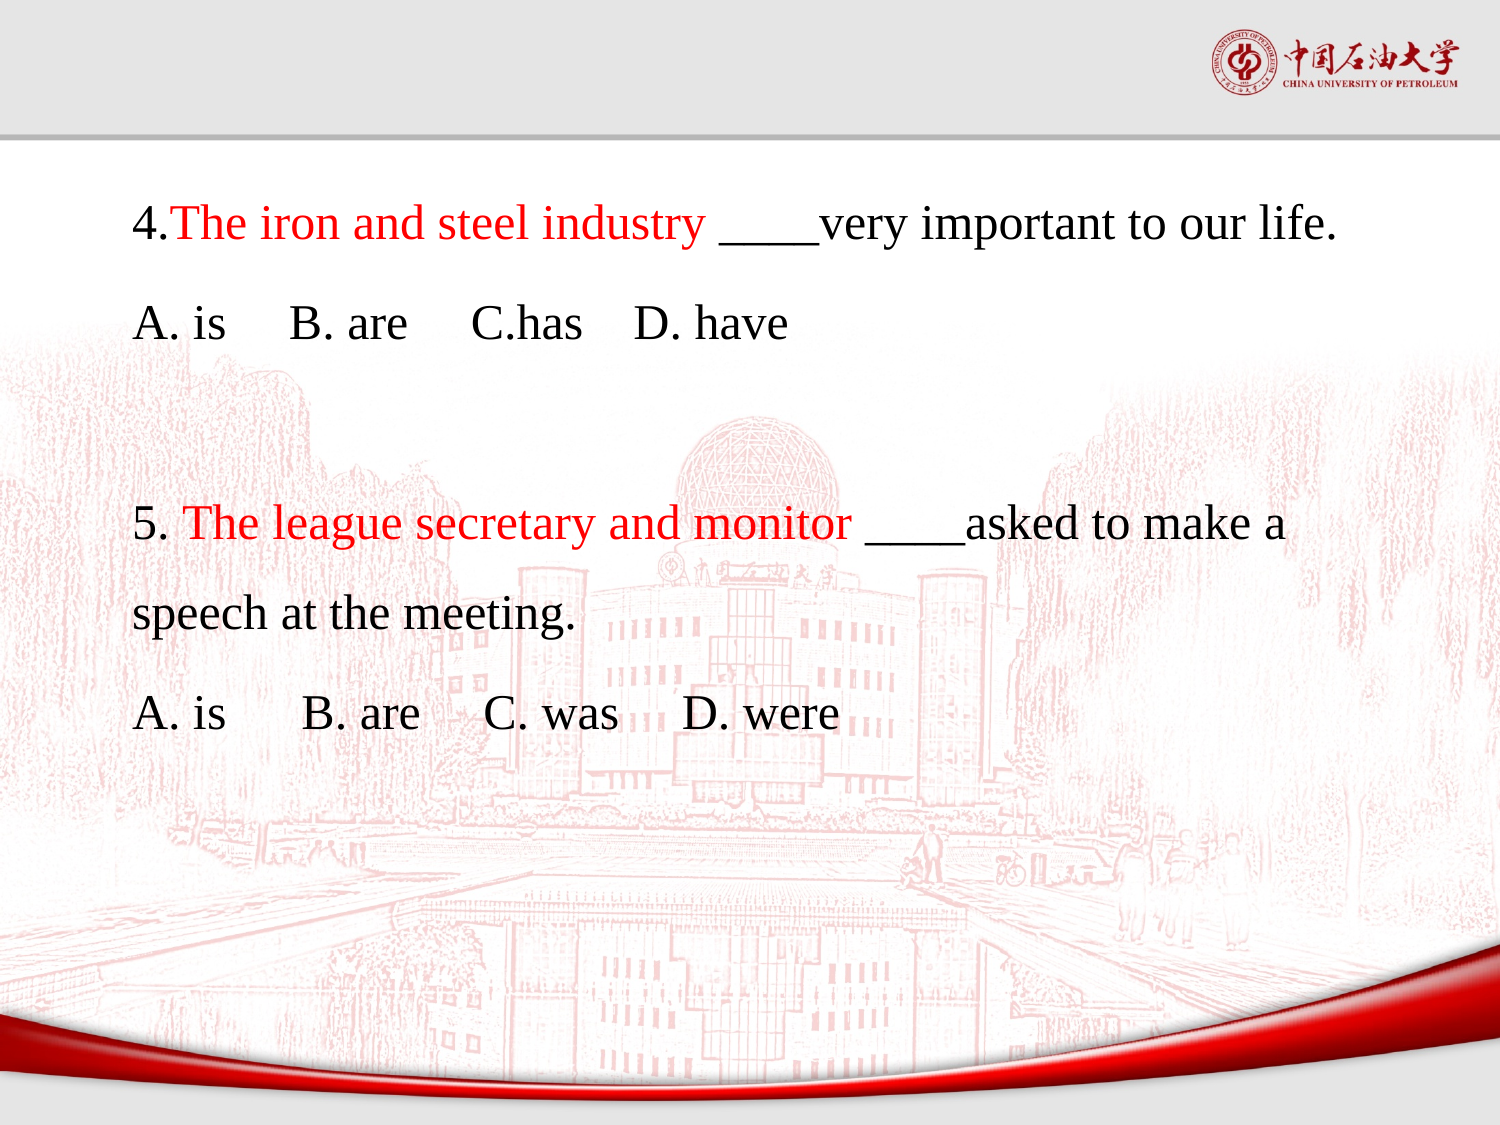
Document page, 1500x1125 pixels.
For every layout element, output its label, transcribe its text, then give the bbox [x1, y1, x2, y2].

picture [0, 0, 1500, 1125]
list 4.The iron and steel industry ____very important to our life. A. is B. are C.has D. have 5. The league secretary and monitor ____asked to make a speech at the meeting. A. is B. are C. was D. were [116, 152, 1383, 997]
